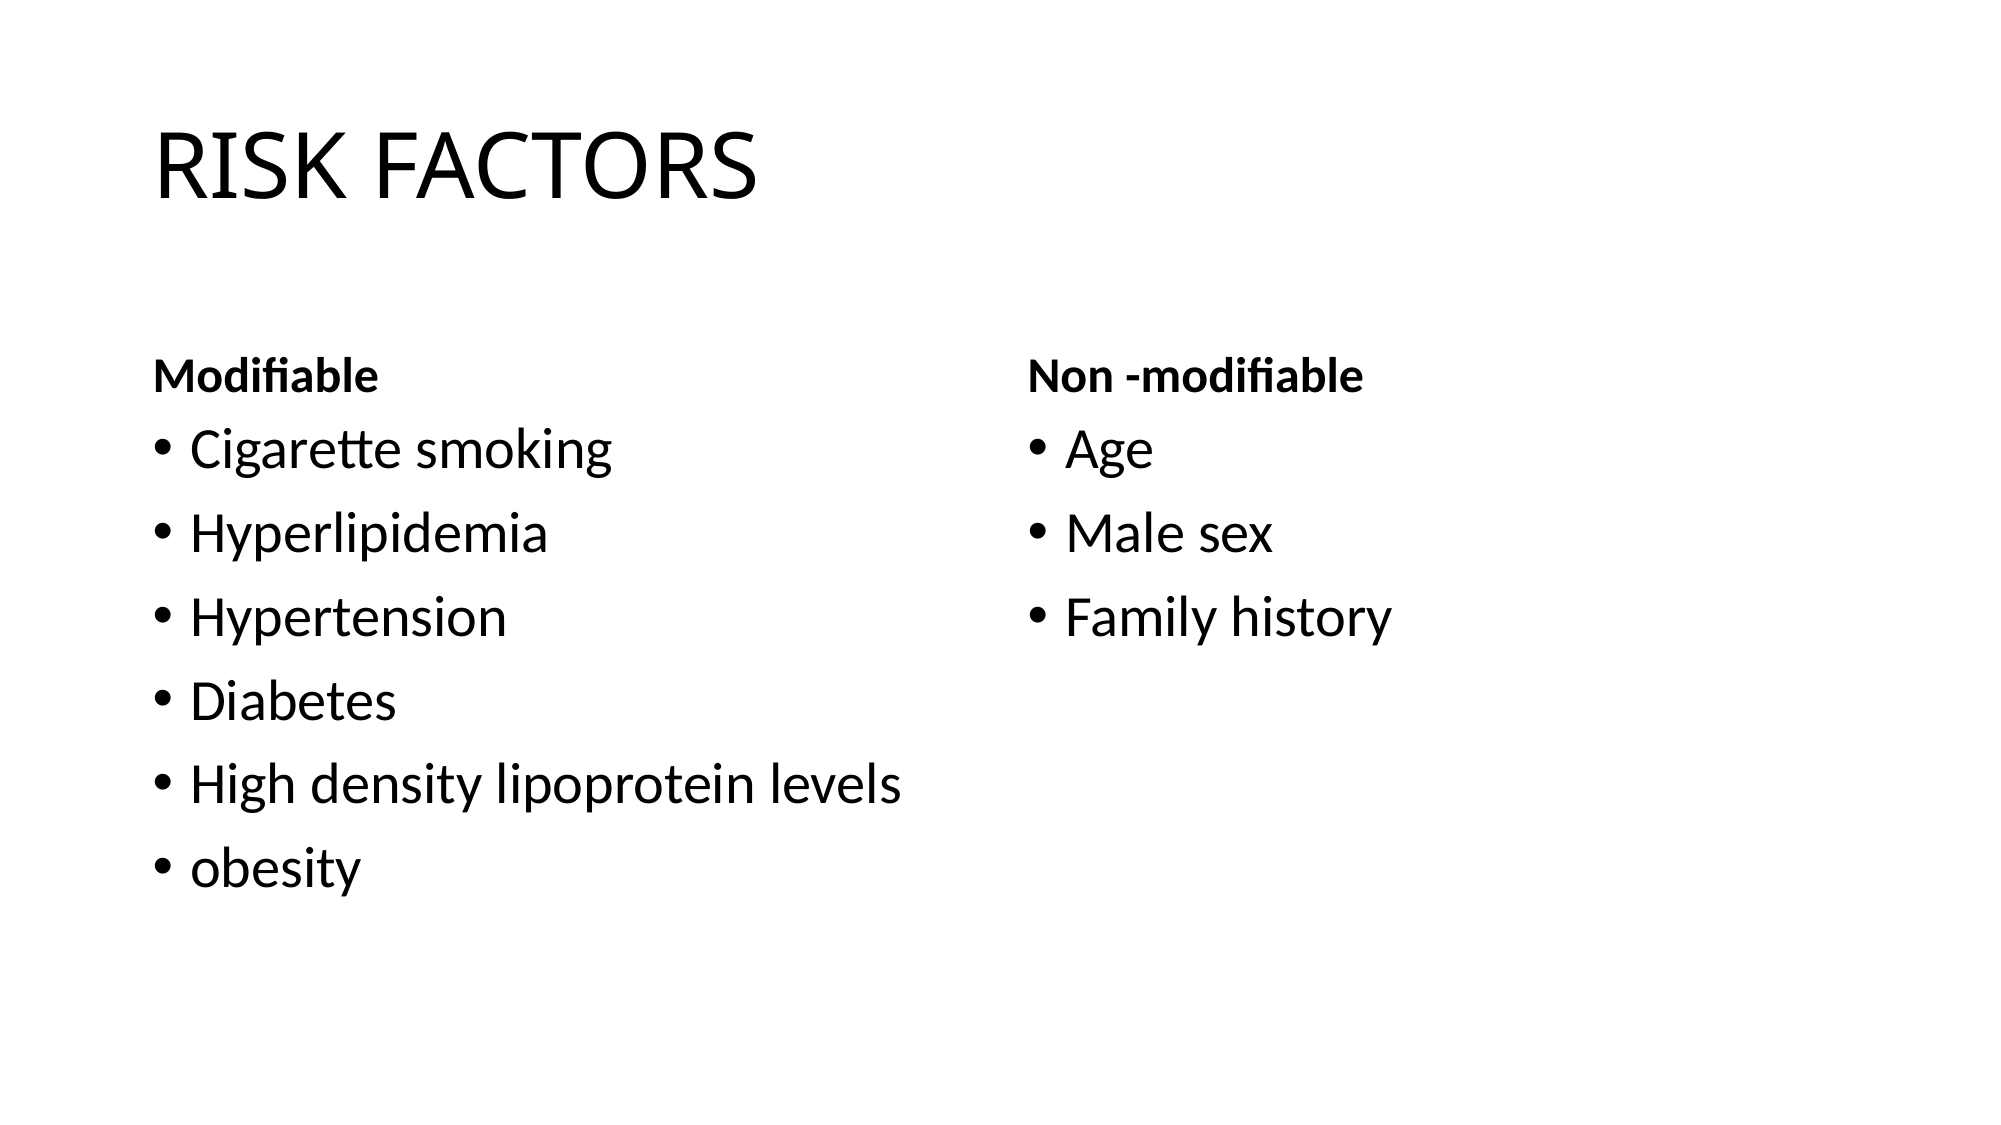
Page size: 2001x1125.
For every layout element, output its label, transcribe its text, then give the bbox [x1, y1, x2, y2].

title RISK FACTORS [137, 59, 1863, 278]
list Modifiable [137, 275, 984, 410]
list Cigarette smoking Hyperlipidemia Hypertension Diabetes High density lipoprotein levels obesity [137, 410, 984, 1016]
list Age Male sex Family history [1012, 410, 1863, 1016]
list Non -modifiable [1012, 275, 1863, 410]
